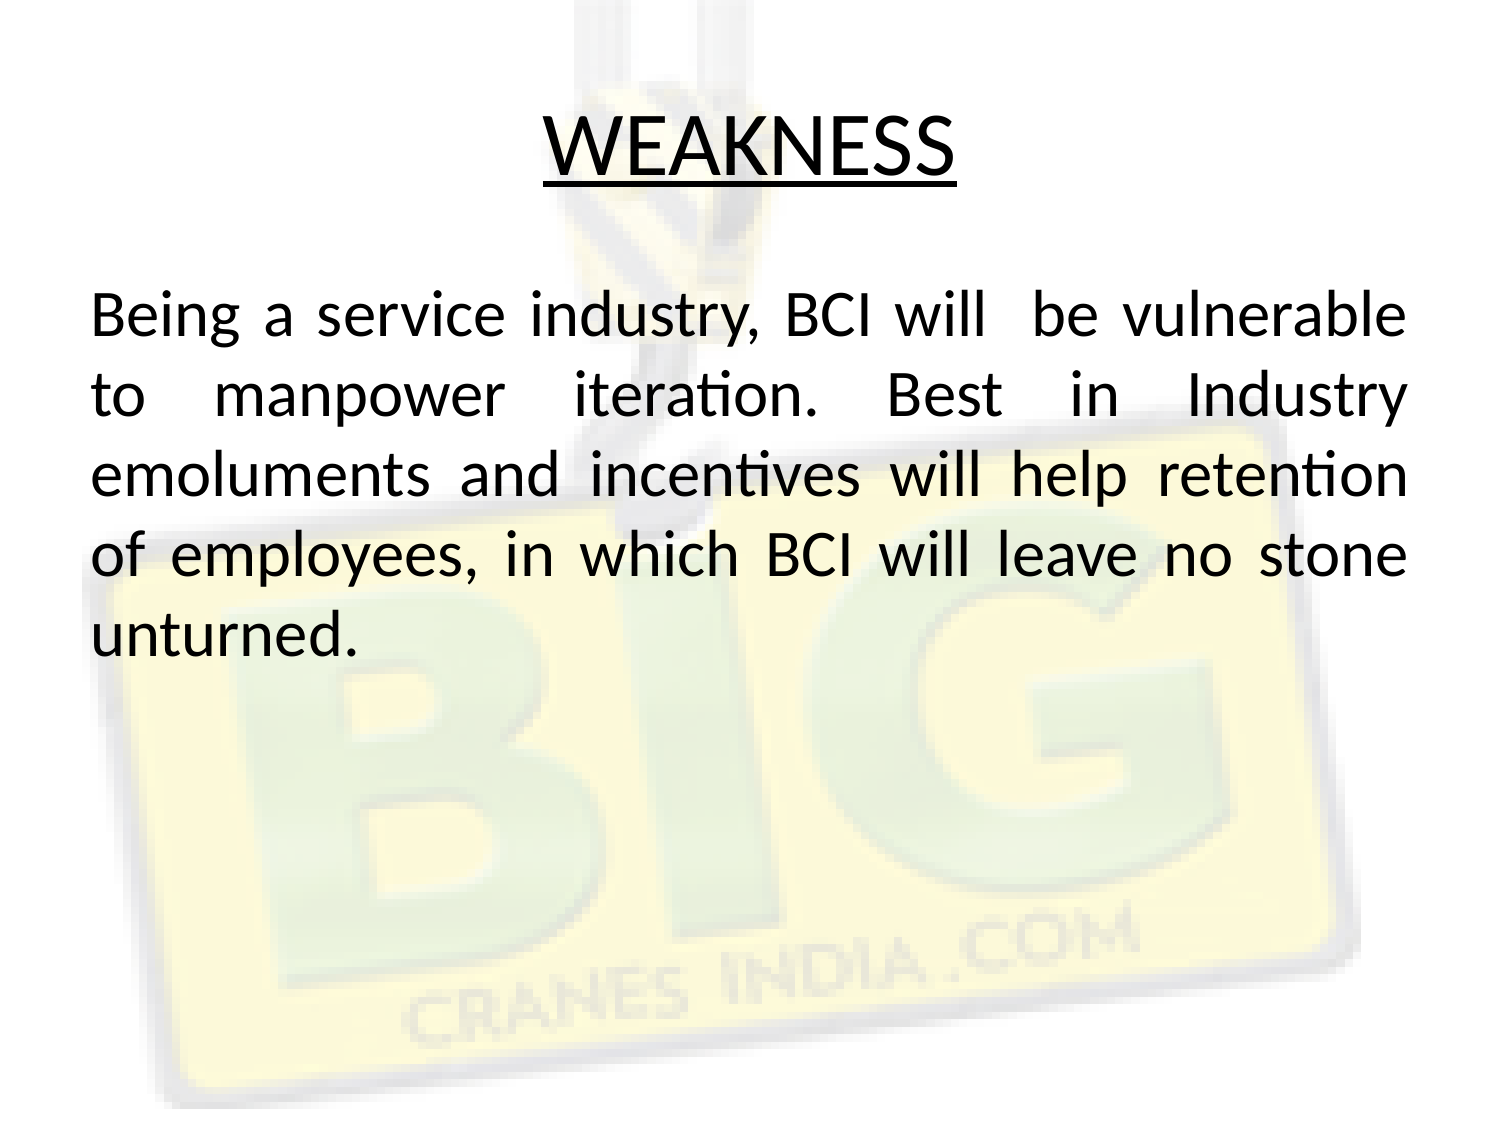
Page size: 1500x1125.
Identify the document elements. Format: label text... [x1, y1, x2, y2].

list Being a service industry, BCI will be vulnerable to manpower iteration. Best in Industry emoluments and incentives will help retention of employees, in which BCI will leave no stone unturned. [75, 262, 1425, 855]
title WEAKNESS [75, 45, 1425, 233]
